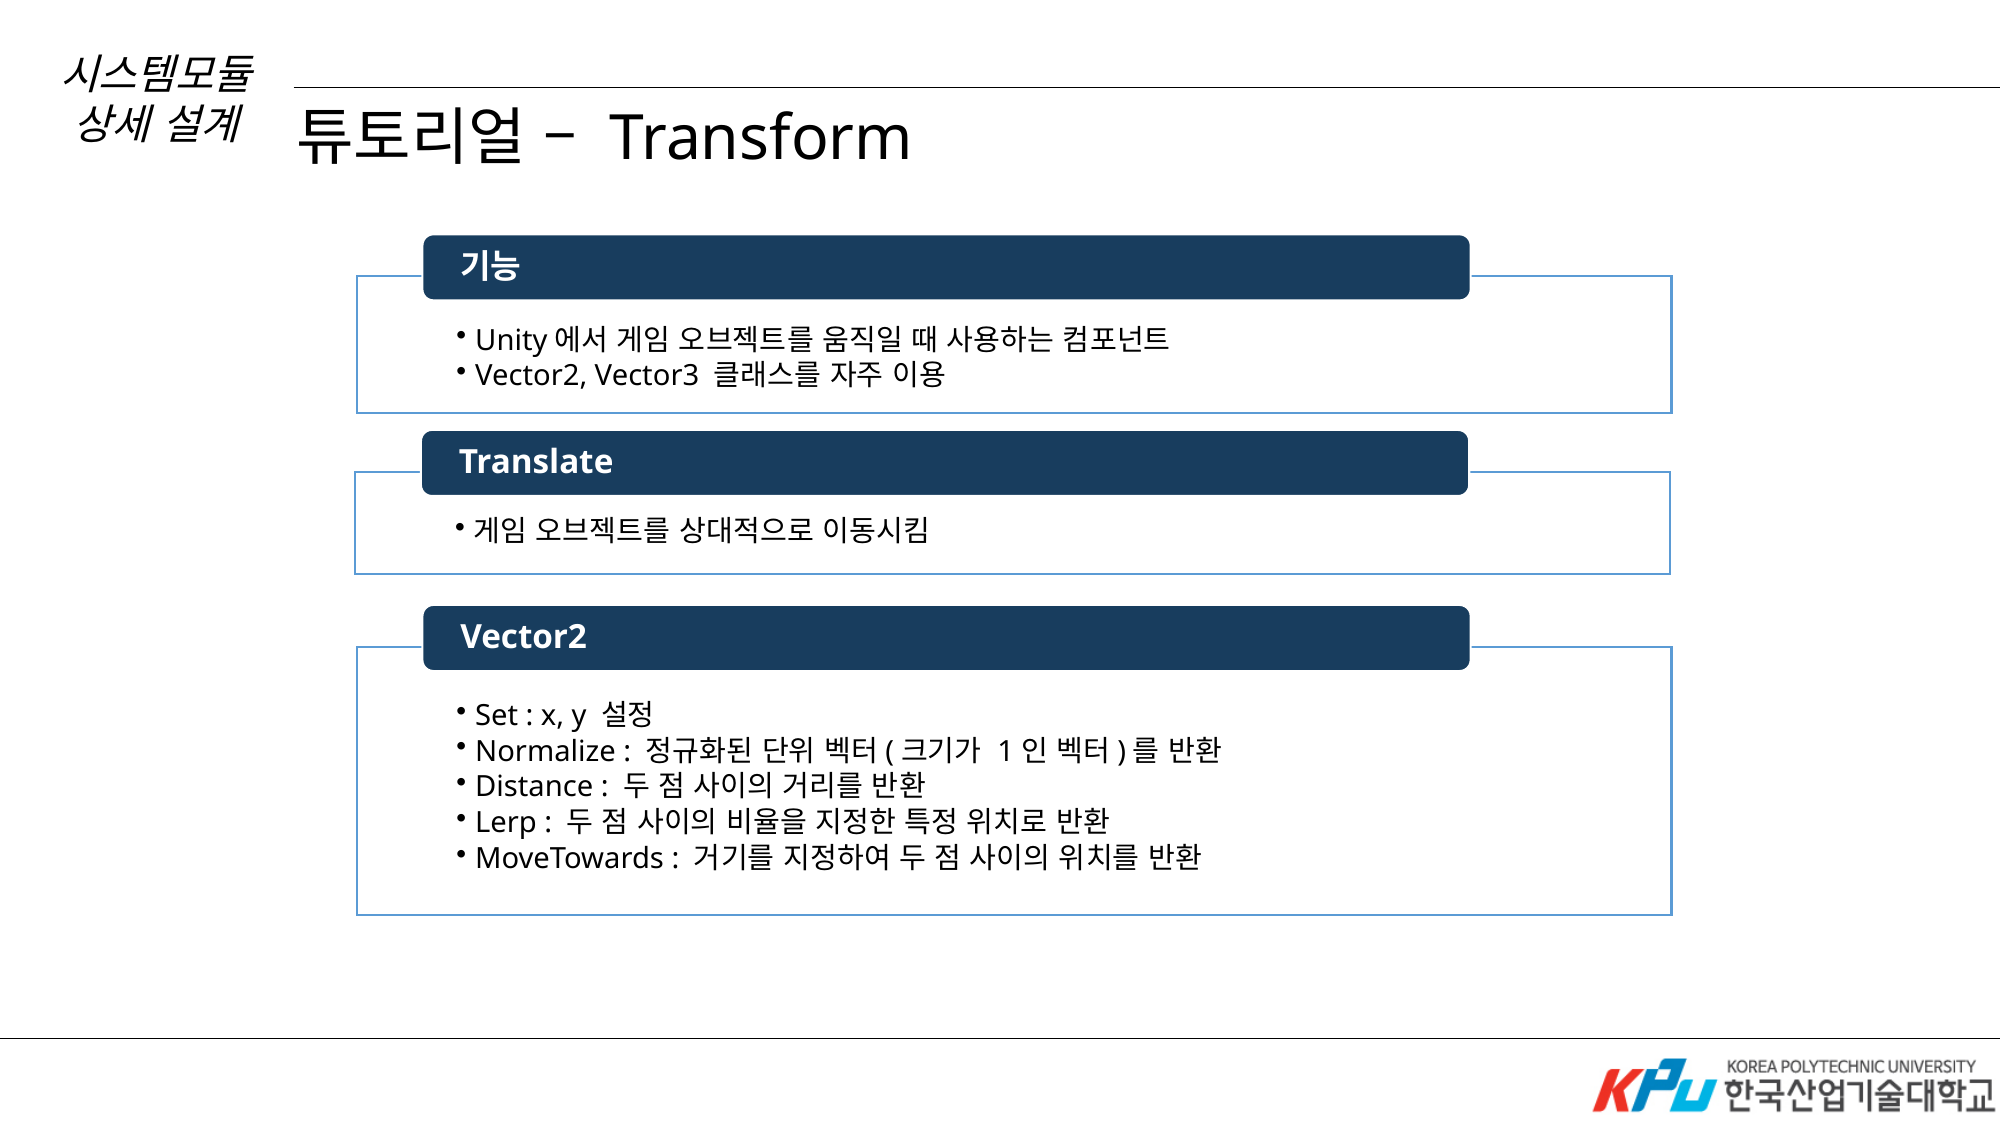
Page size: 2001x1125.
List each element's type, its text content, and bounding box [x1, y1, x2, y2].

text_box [352, 471, 1671, 575]
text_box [354, 646, 1672, 915]
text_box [422, 604, 1471, 672]
text_box 튜토리얼 – Transform [281, 90, 1841, 180]
picture [1587, 1040, 2000, 1125]
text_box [420, 429, 1470, 496]
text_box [422, 234, 1471, 301]
text_box 시스템모듈 상세 설계 [31, 40, 282, 156]
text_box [354, 276, 1672, 415]
